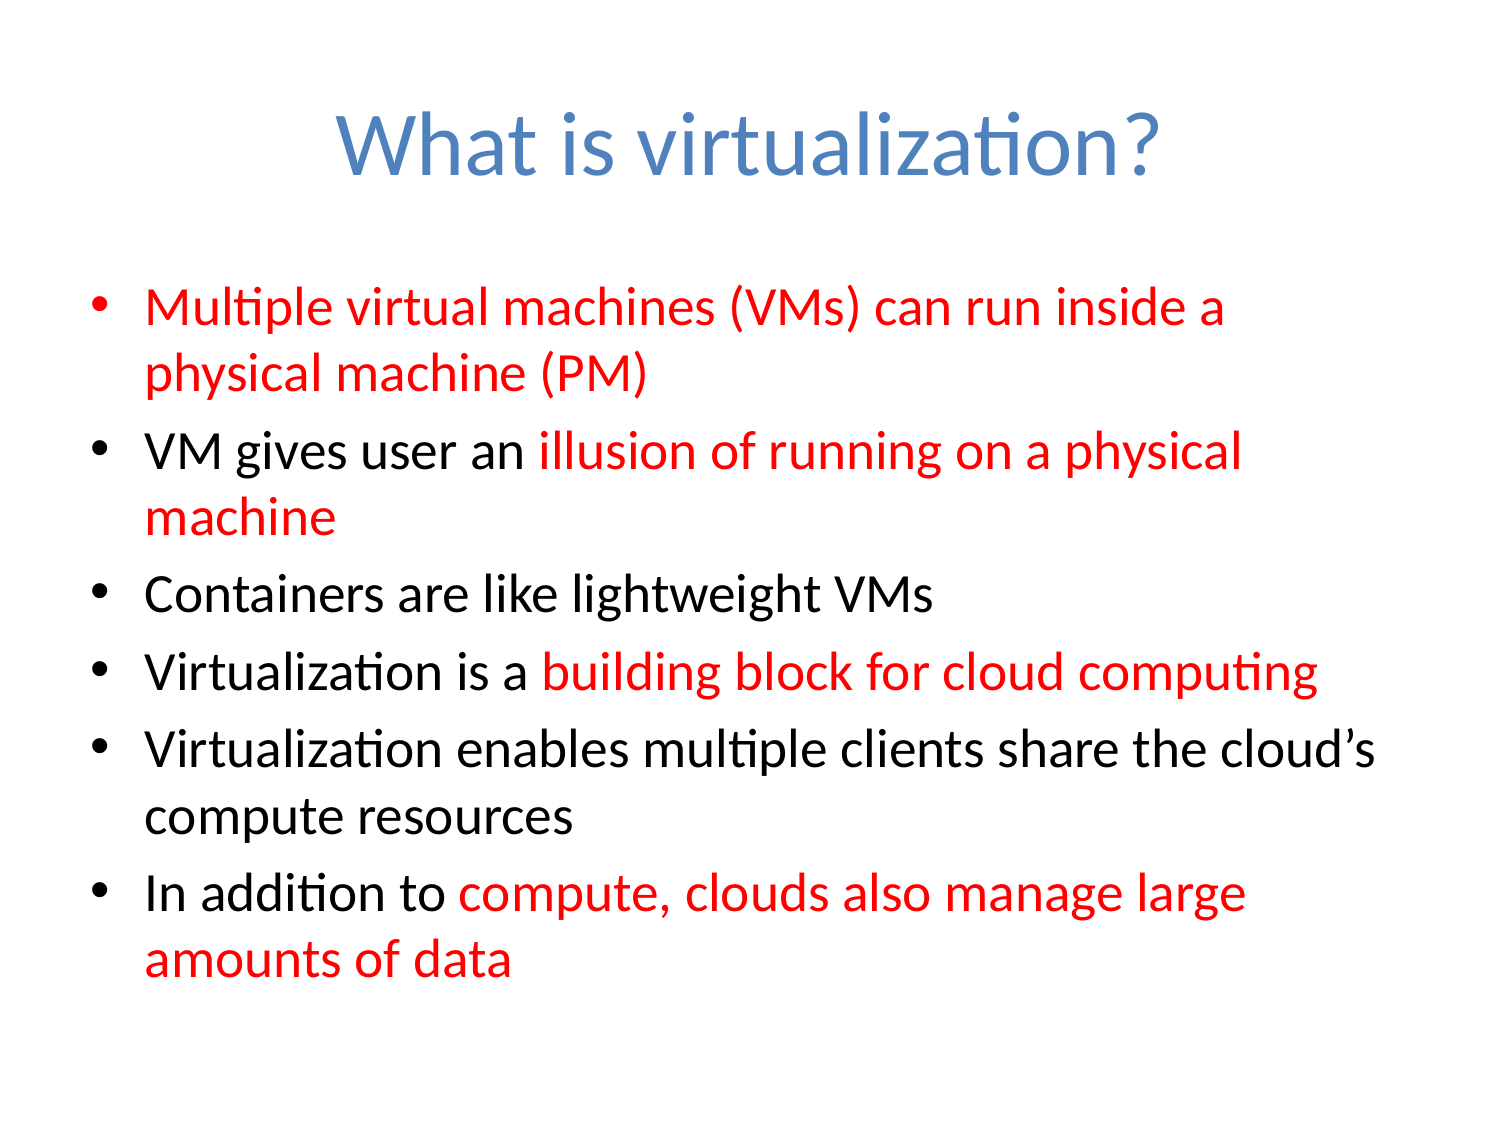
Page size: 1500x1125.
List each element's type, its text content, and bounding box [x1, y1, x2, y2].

list Multiple virtual machines (VMs) can run inside a physical machine (PM) VM gives user an illusion of running on a physical machine Containers are like lightweight VMs Virtualization is a building block for cloud computing Virtualization enables multiple clients share the cloud’s compute resources In addition to compute, clouds also manage large amounts of data [75, 262, 1425, 1005]
title What is virtualization? [75, 45, 1425, 233]
